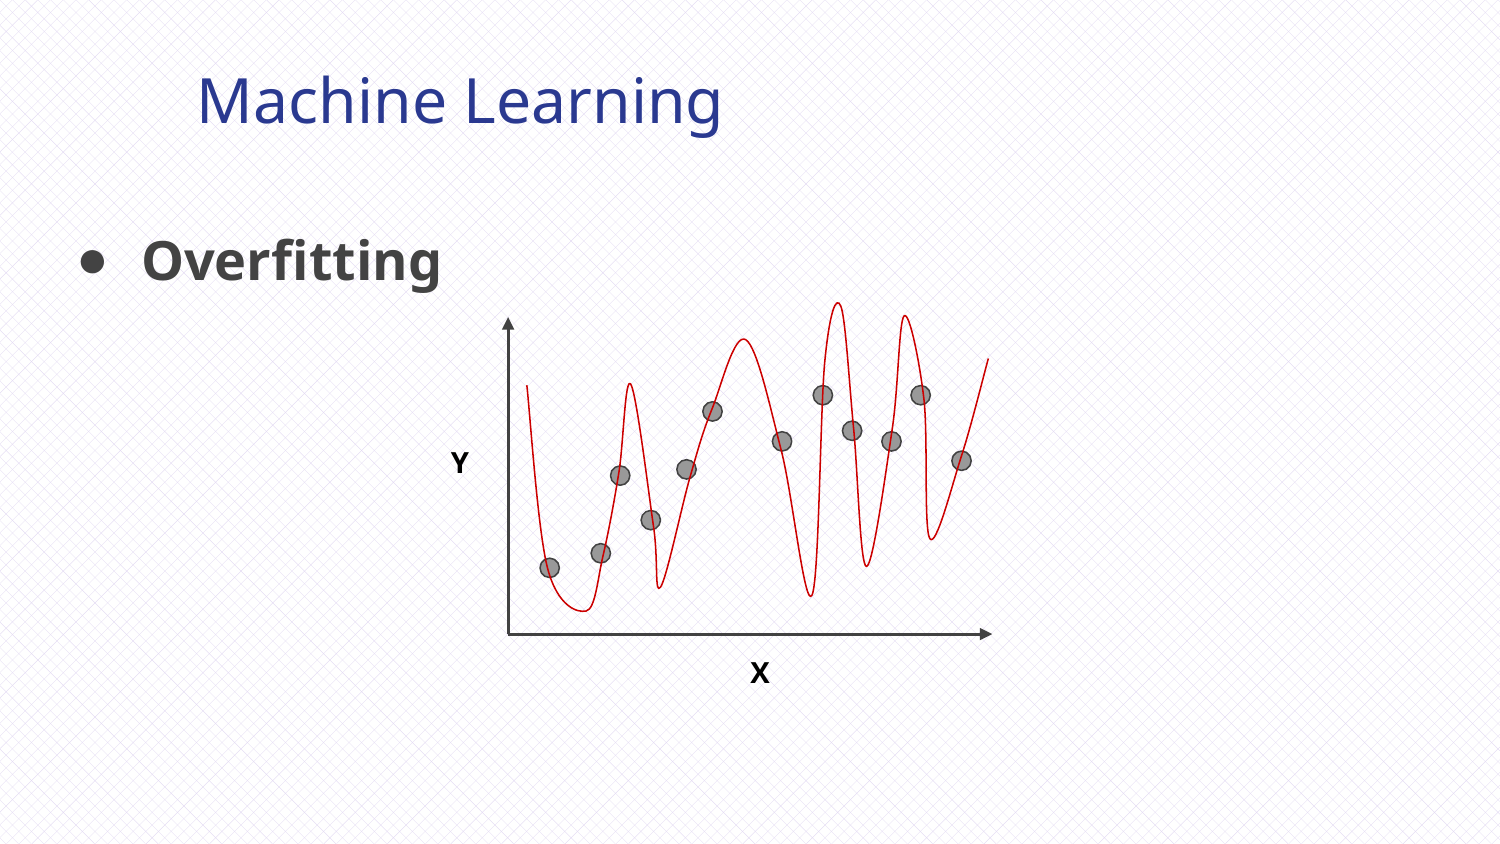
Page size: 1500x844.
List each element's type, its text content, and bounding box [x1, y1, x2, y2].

text_box [526, 302, 989, 612]
text_box [170, 34, 1330, 157]
text_box [842, 421, 854, 441]
text_box [602, 545, 611, 563]
text_box [823, 385, 833, 405]
text_box [540, 559, 550, 578]
text_box [641, 510, 653, 530]
text_box Y [406, 429, 503, 503]
text_box X [707, 643, 814, 713]
text_box [690, 464, 697, 479]
text_box [772, 434, 781, 451]
text_box [708, 402, 723, 422]
text_box [958, 451, 972, 471]
text_box Overfitting [51, 201, 1449, 750]
text_box [910, 385, 924, 405]
text_box Machine Learning [181, 45, 1500, 146]
text_box [890, 431, 902, 452]
text_box [617, 465, 630, 486]
